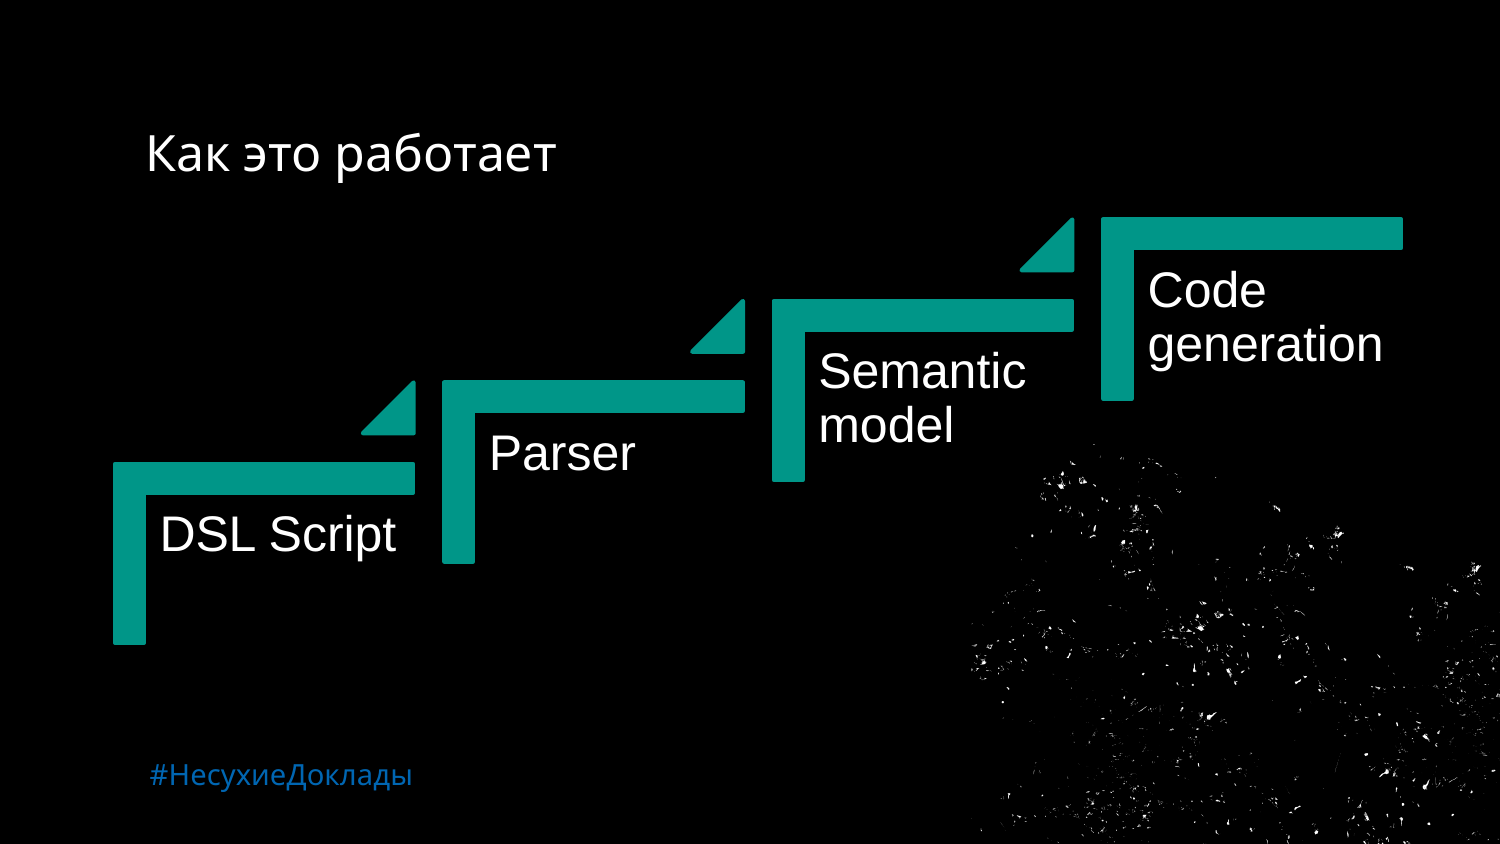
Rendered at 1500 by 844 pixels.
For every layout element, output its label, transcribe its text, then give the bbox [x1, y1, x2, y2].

text_box Как это работает [134, 115, 1383, 217]
picture [971, 444, 1500, 844]
text_box #НесухиеДоклады [134, 741, 627, 822]
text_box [70, 218, 1447, 730]
